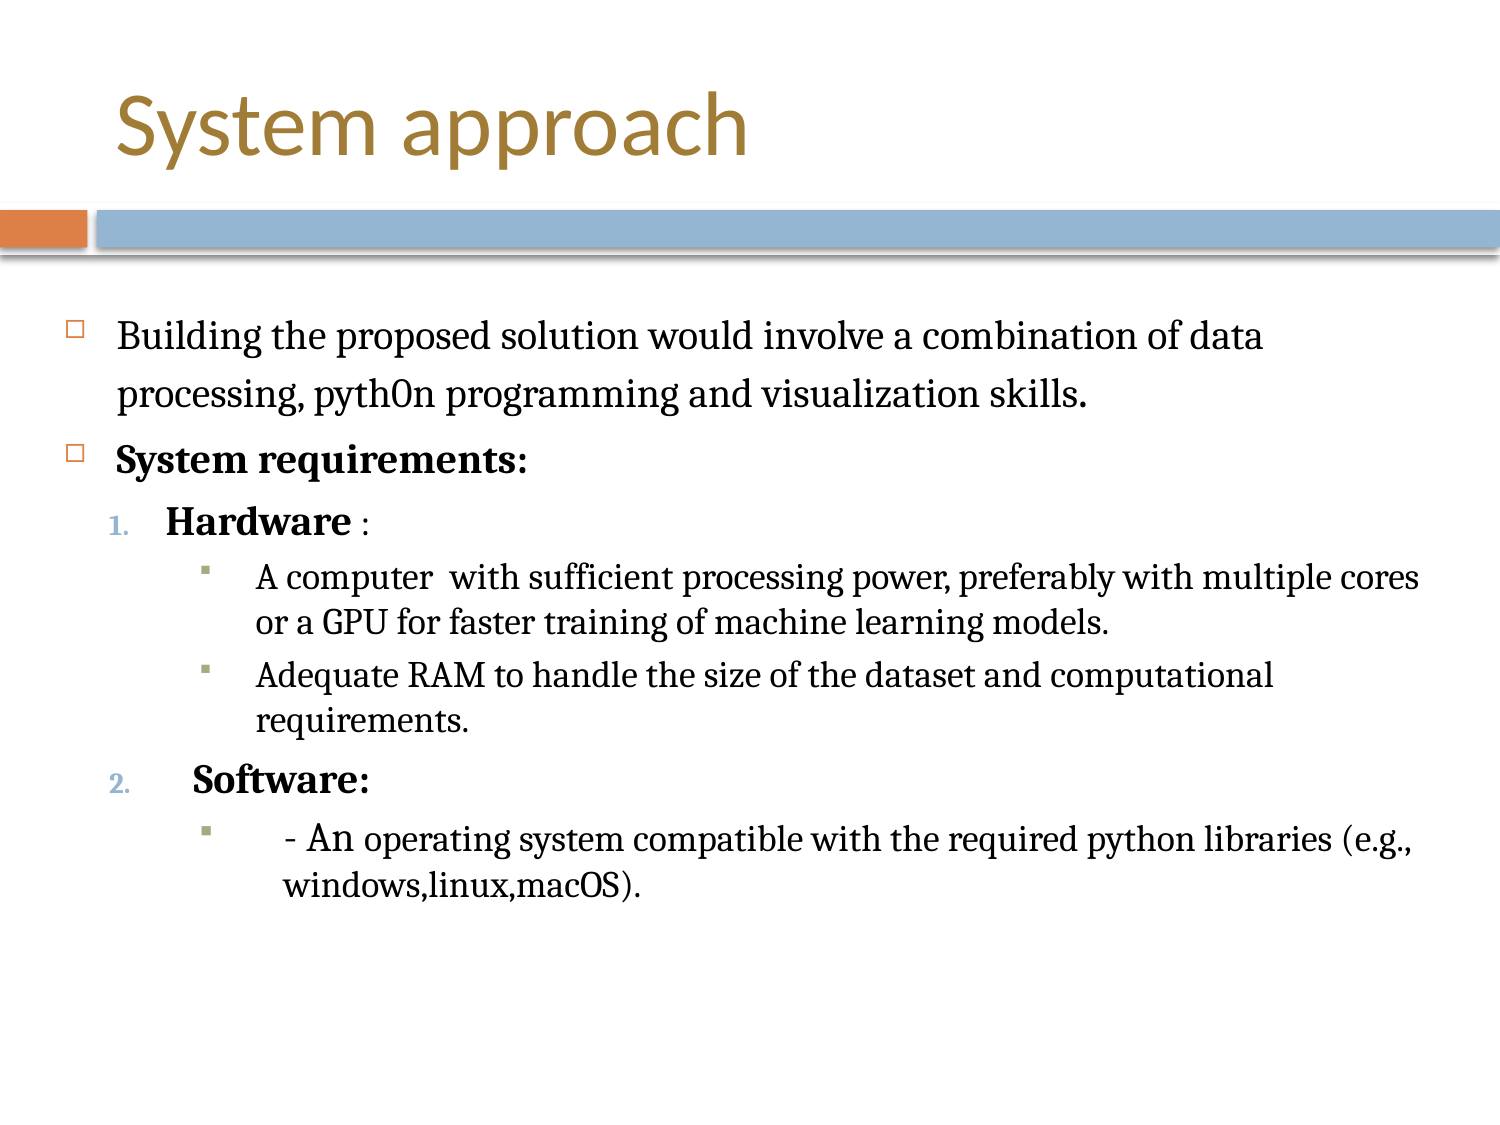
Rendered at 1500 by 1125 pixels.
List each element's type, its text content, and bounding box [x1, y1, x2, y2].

list Building the proposed solution would involve a combination of data processing, pyth0n programming and visualization skills. System requirements: Hardware : A computer with sufficient processing power, preferably with multiple cores or a GPU for faster training of machine learning models. Adequate RAM to handle the size of the dataset and computational requirements. Software: - An operating system compatible with the required python libraries (e.g., windows,linux,macOS). [49, 299, 1445, 1001]
title System approach [100, 37, 1438, 200]
